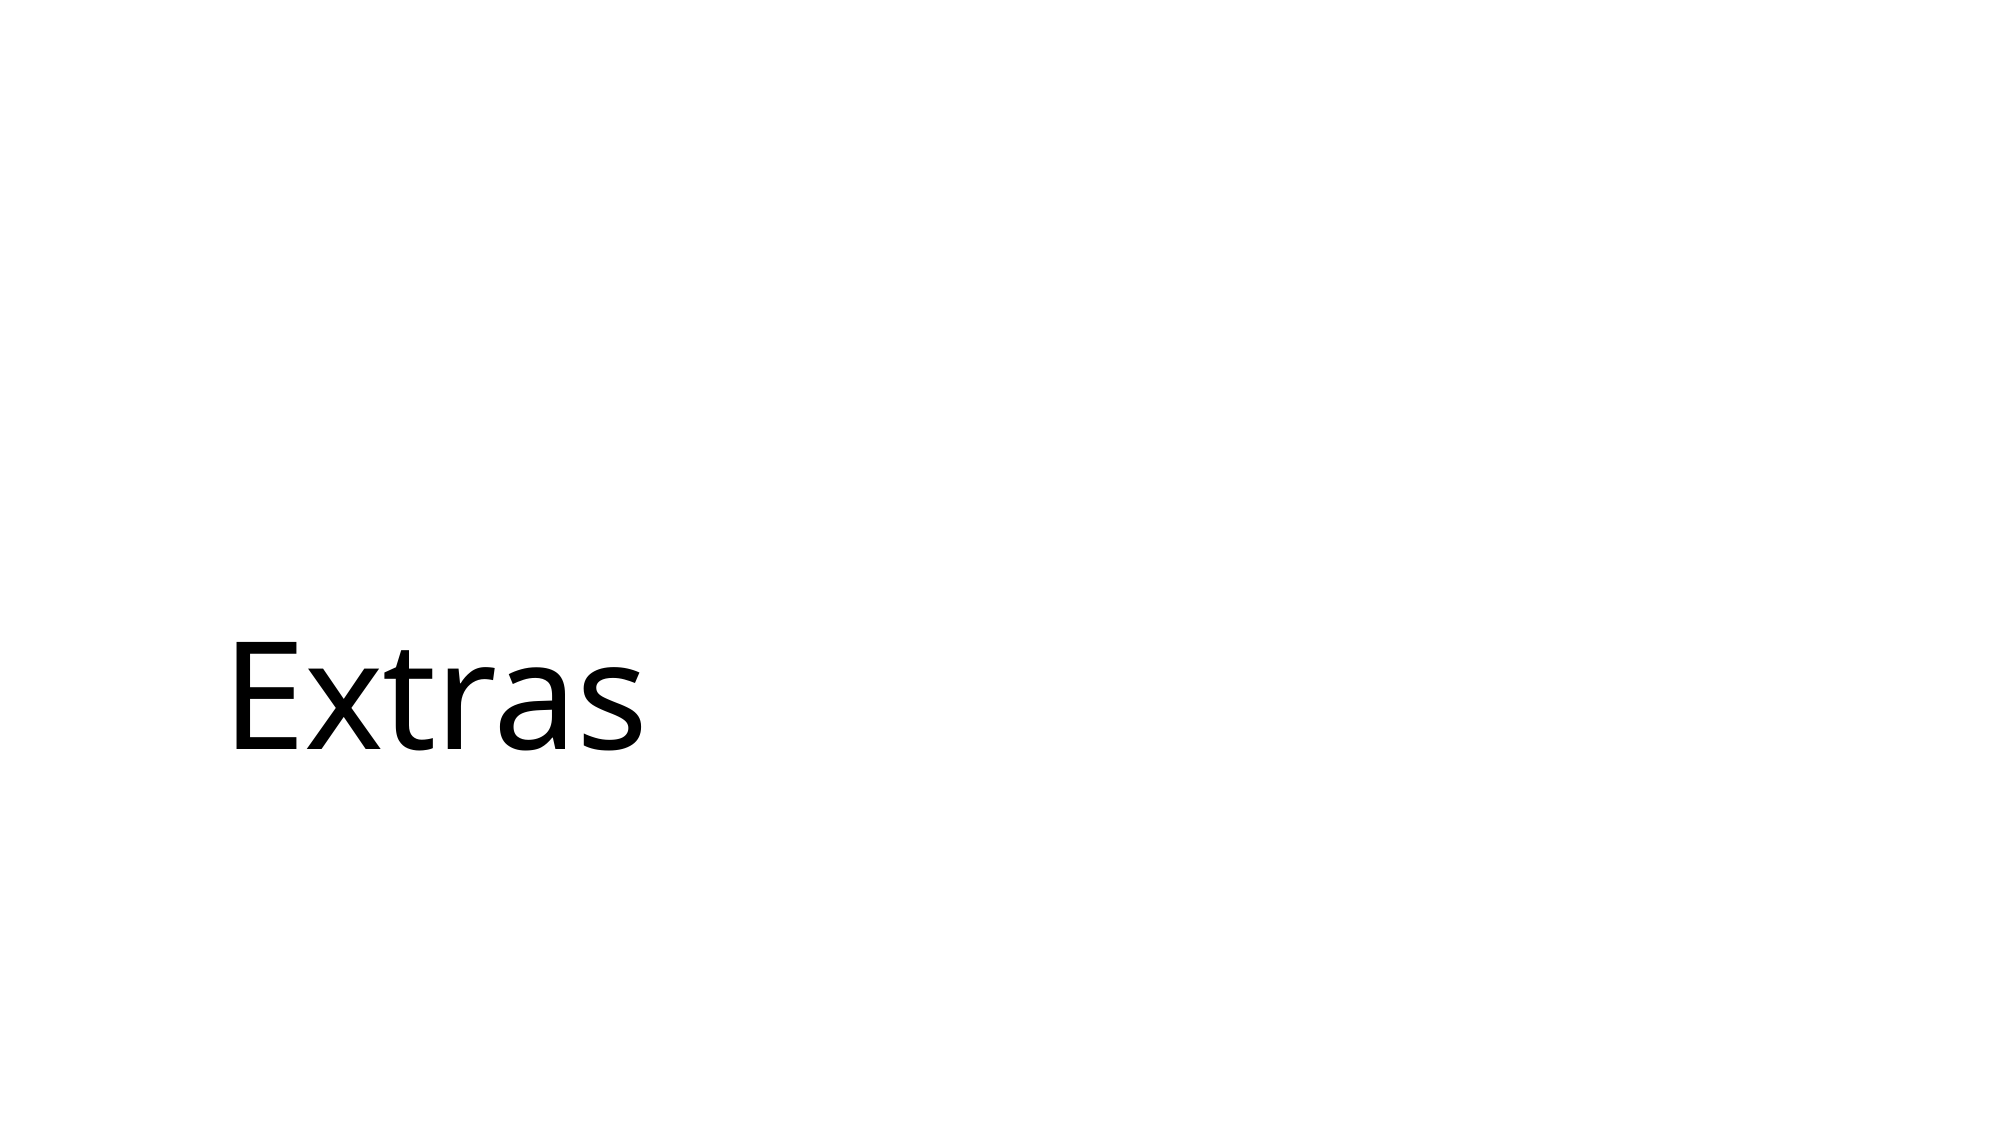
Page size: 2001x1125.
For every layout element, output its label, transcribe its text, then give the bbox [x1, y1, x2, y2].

title Extras [206, 124, 1752, 788]
